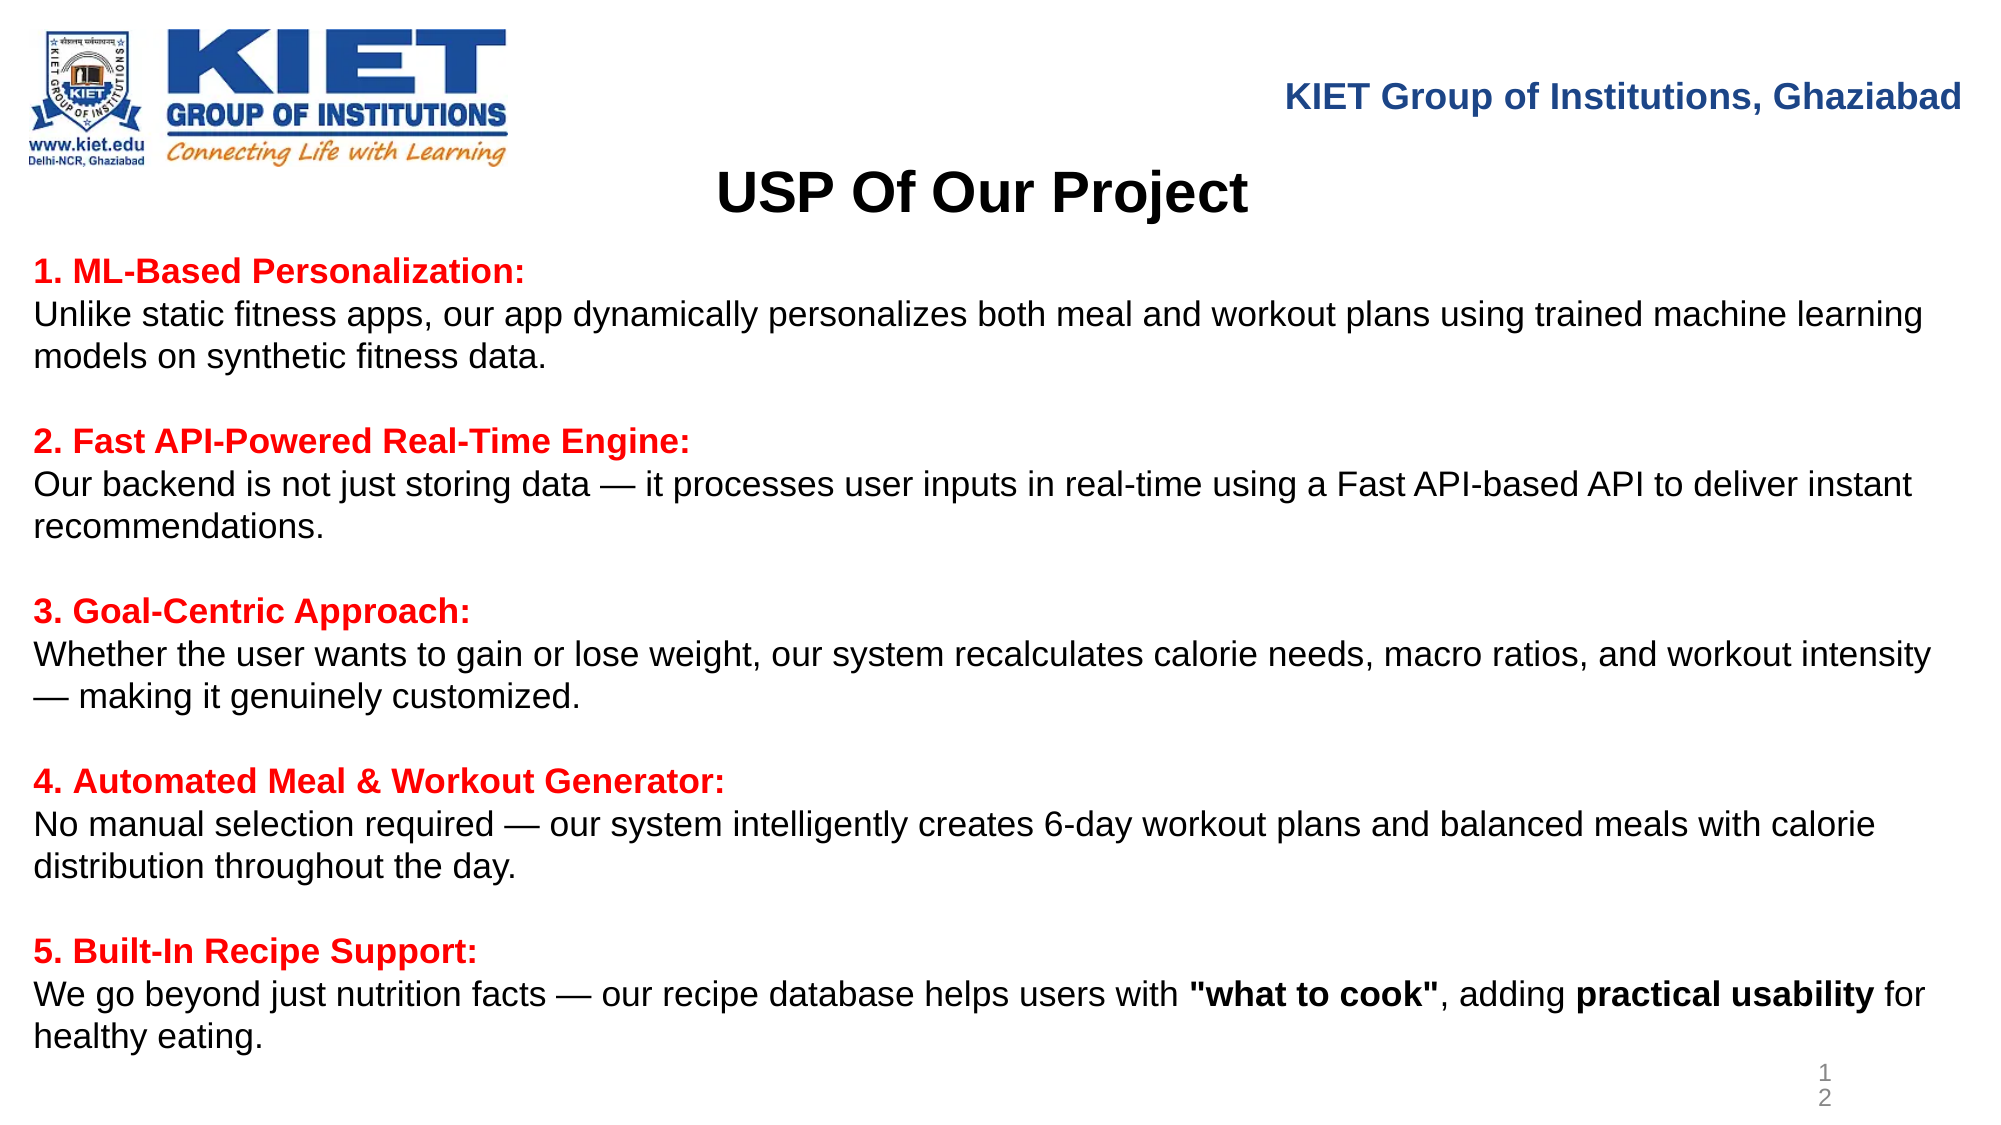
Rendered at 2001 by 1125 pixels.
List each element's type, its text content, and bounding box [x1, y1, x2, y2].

text_box KIET Group of Institutions, Ghaziabad [521, 64, 1979, 143]
picture [29, 29, 508, 167]
text_box USP Of Our Project [133, 154, 1832, 240]
text_box ML-Based Personalization: Unlike static fitness apps, our app dynamically personalizes both meal and workout plans using trained machine learning models on synthetic fitness data. Fast API-Powered Real-Time Engine: Our backend is not just storing data — it processes user inputs in real-time using a Fast API-based API to deliver instant recommendations. Goal-Centric Approach: Whether the user wants to gain or lose weight, our system recalculates calorie needs, macro ratios, and workout intensity — making it genuinely customized. Automated Meal & Workout Generator: No manual selection required — our system intelligently creates 6-day workout plans and balanced meals with calorie distribution throughout the day. Built-In Recipe Support: We go beyond just nutrition facts — our recipe database helps users with "what to cook", adding practical usability for healthy eating. [18, 240, 1979, 1125]
